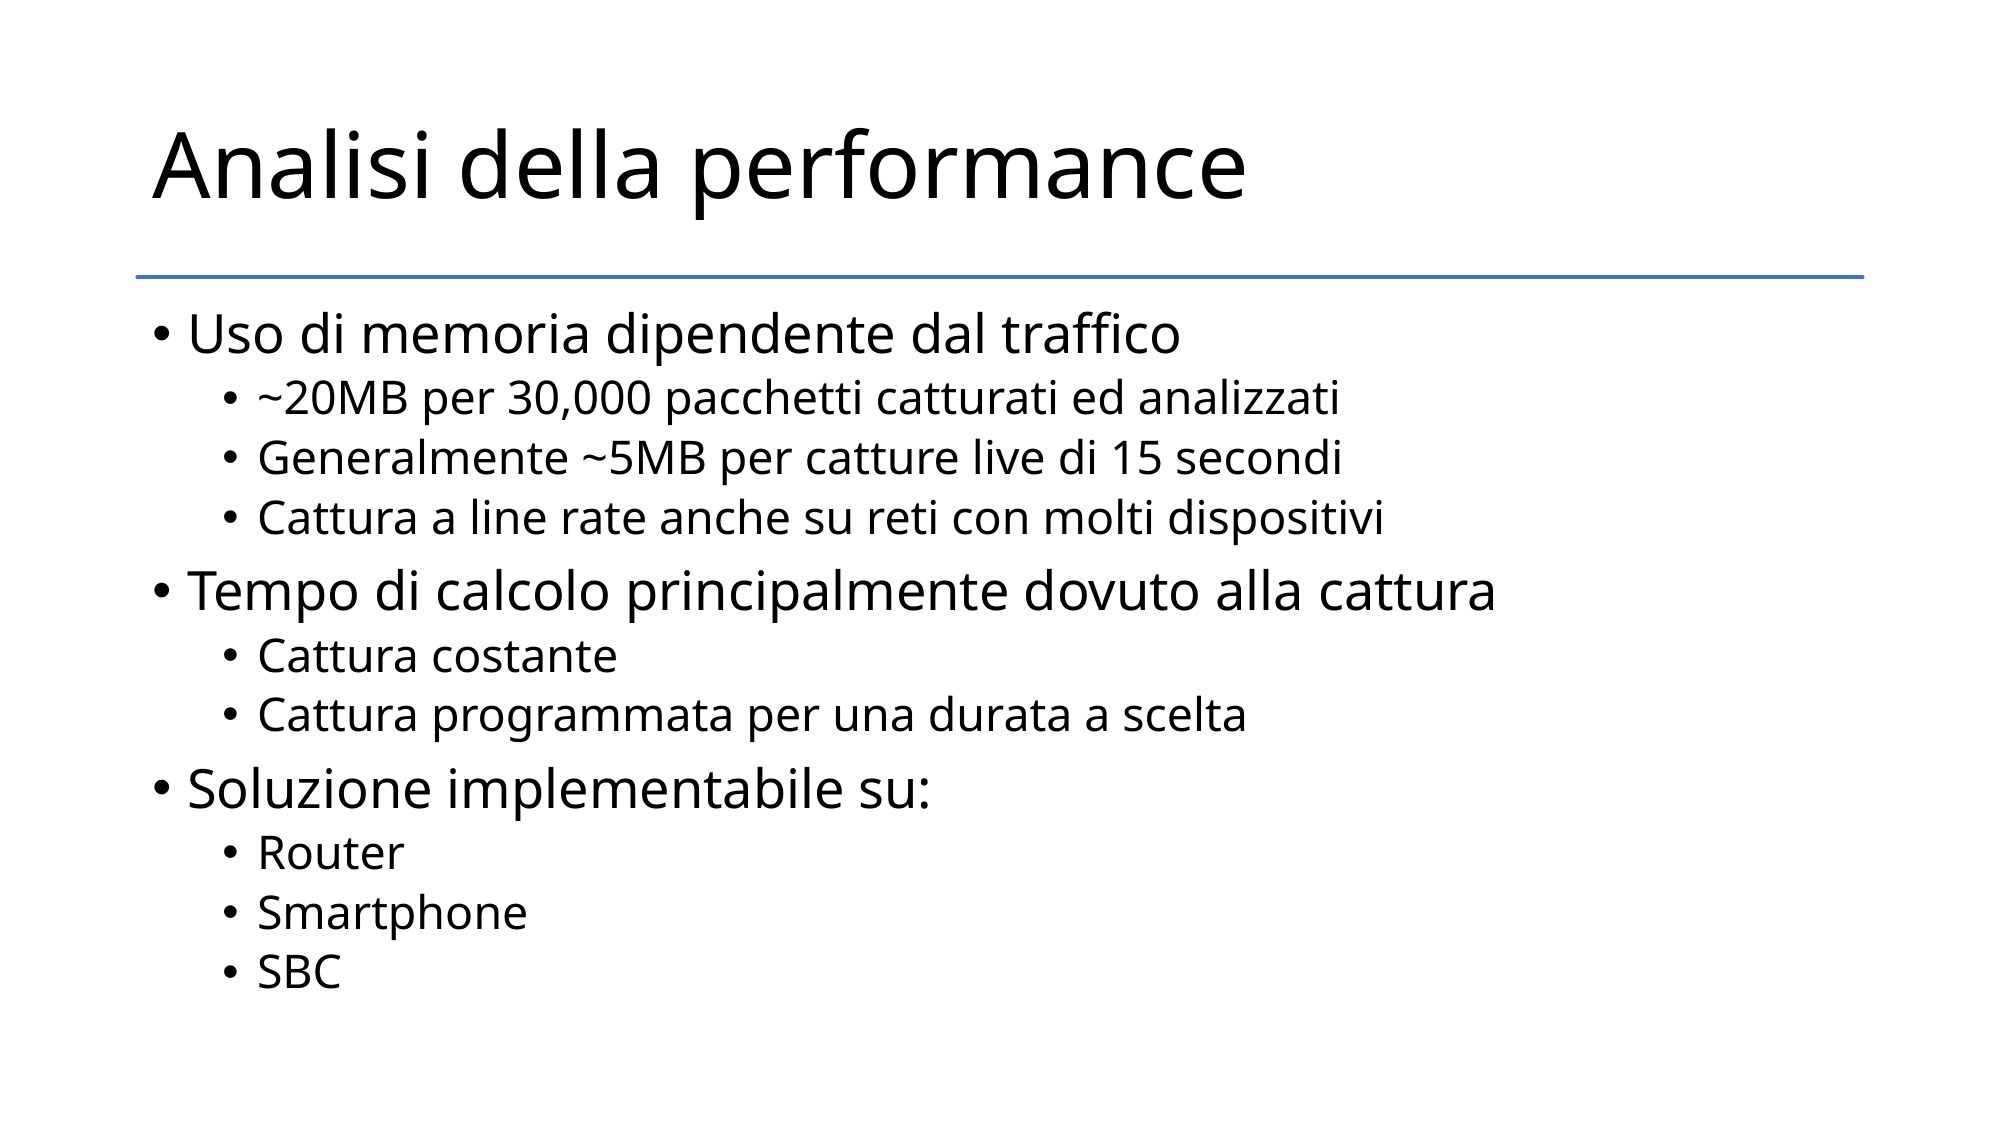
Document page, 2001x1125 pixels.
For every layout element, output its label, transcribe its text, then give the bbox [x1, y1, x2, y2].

list Uso di memoria dipendente dal traffico ~20MB per 30,000 pacchetti catturati ed analizzati Generalmente ~5MB per catture live di 15 secondi Cattura a line rate anche su reti con molti dispositivi Tempo di calcolo principalmente dovuto alla cattura Cattura costante Cattura programmata per una durata a scelta Soluzione implementabile su: Router Smartphone SBC [137, 299, 1863, 1014]
title Analisi della performance [137, 59, 1863, 278]
